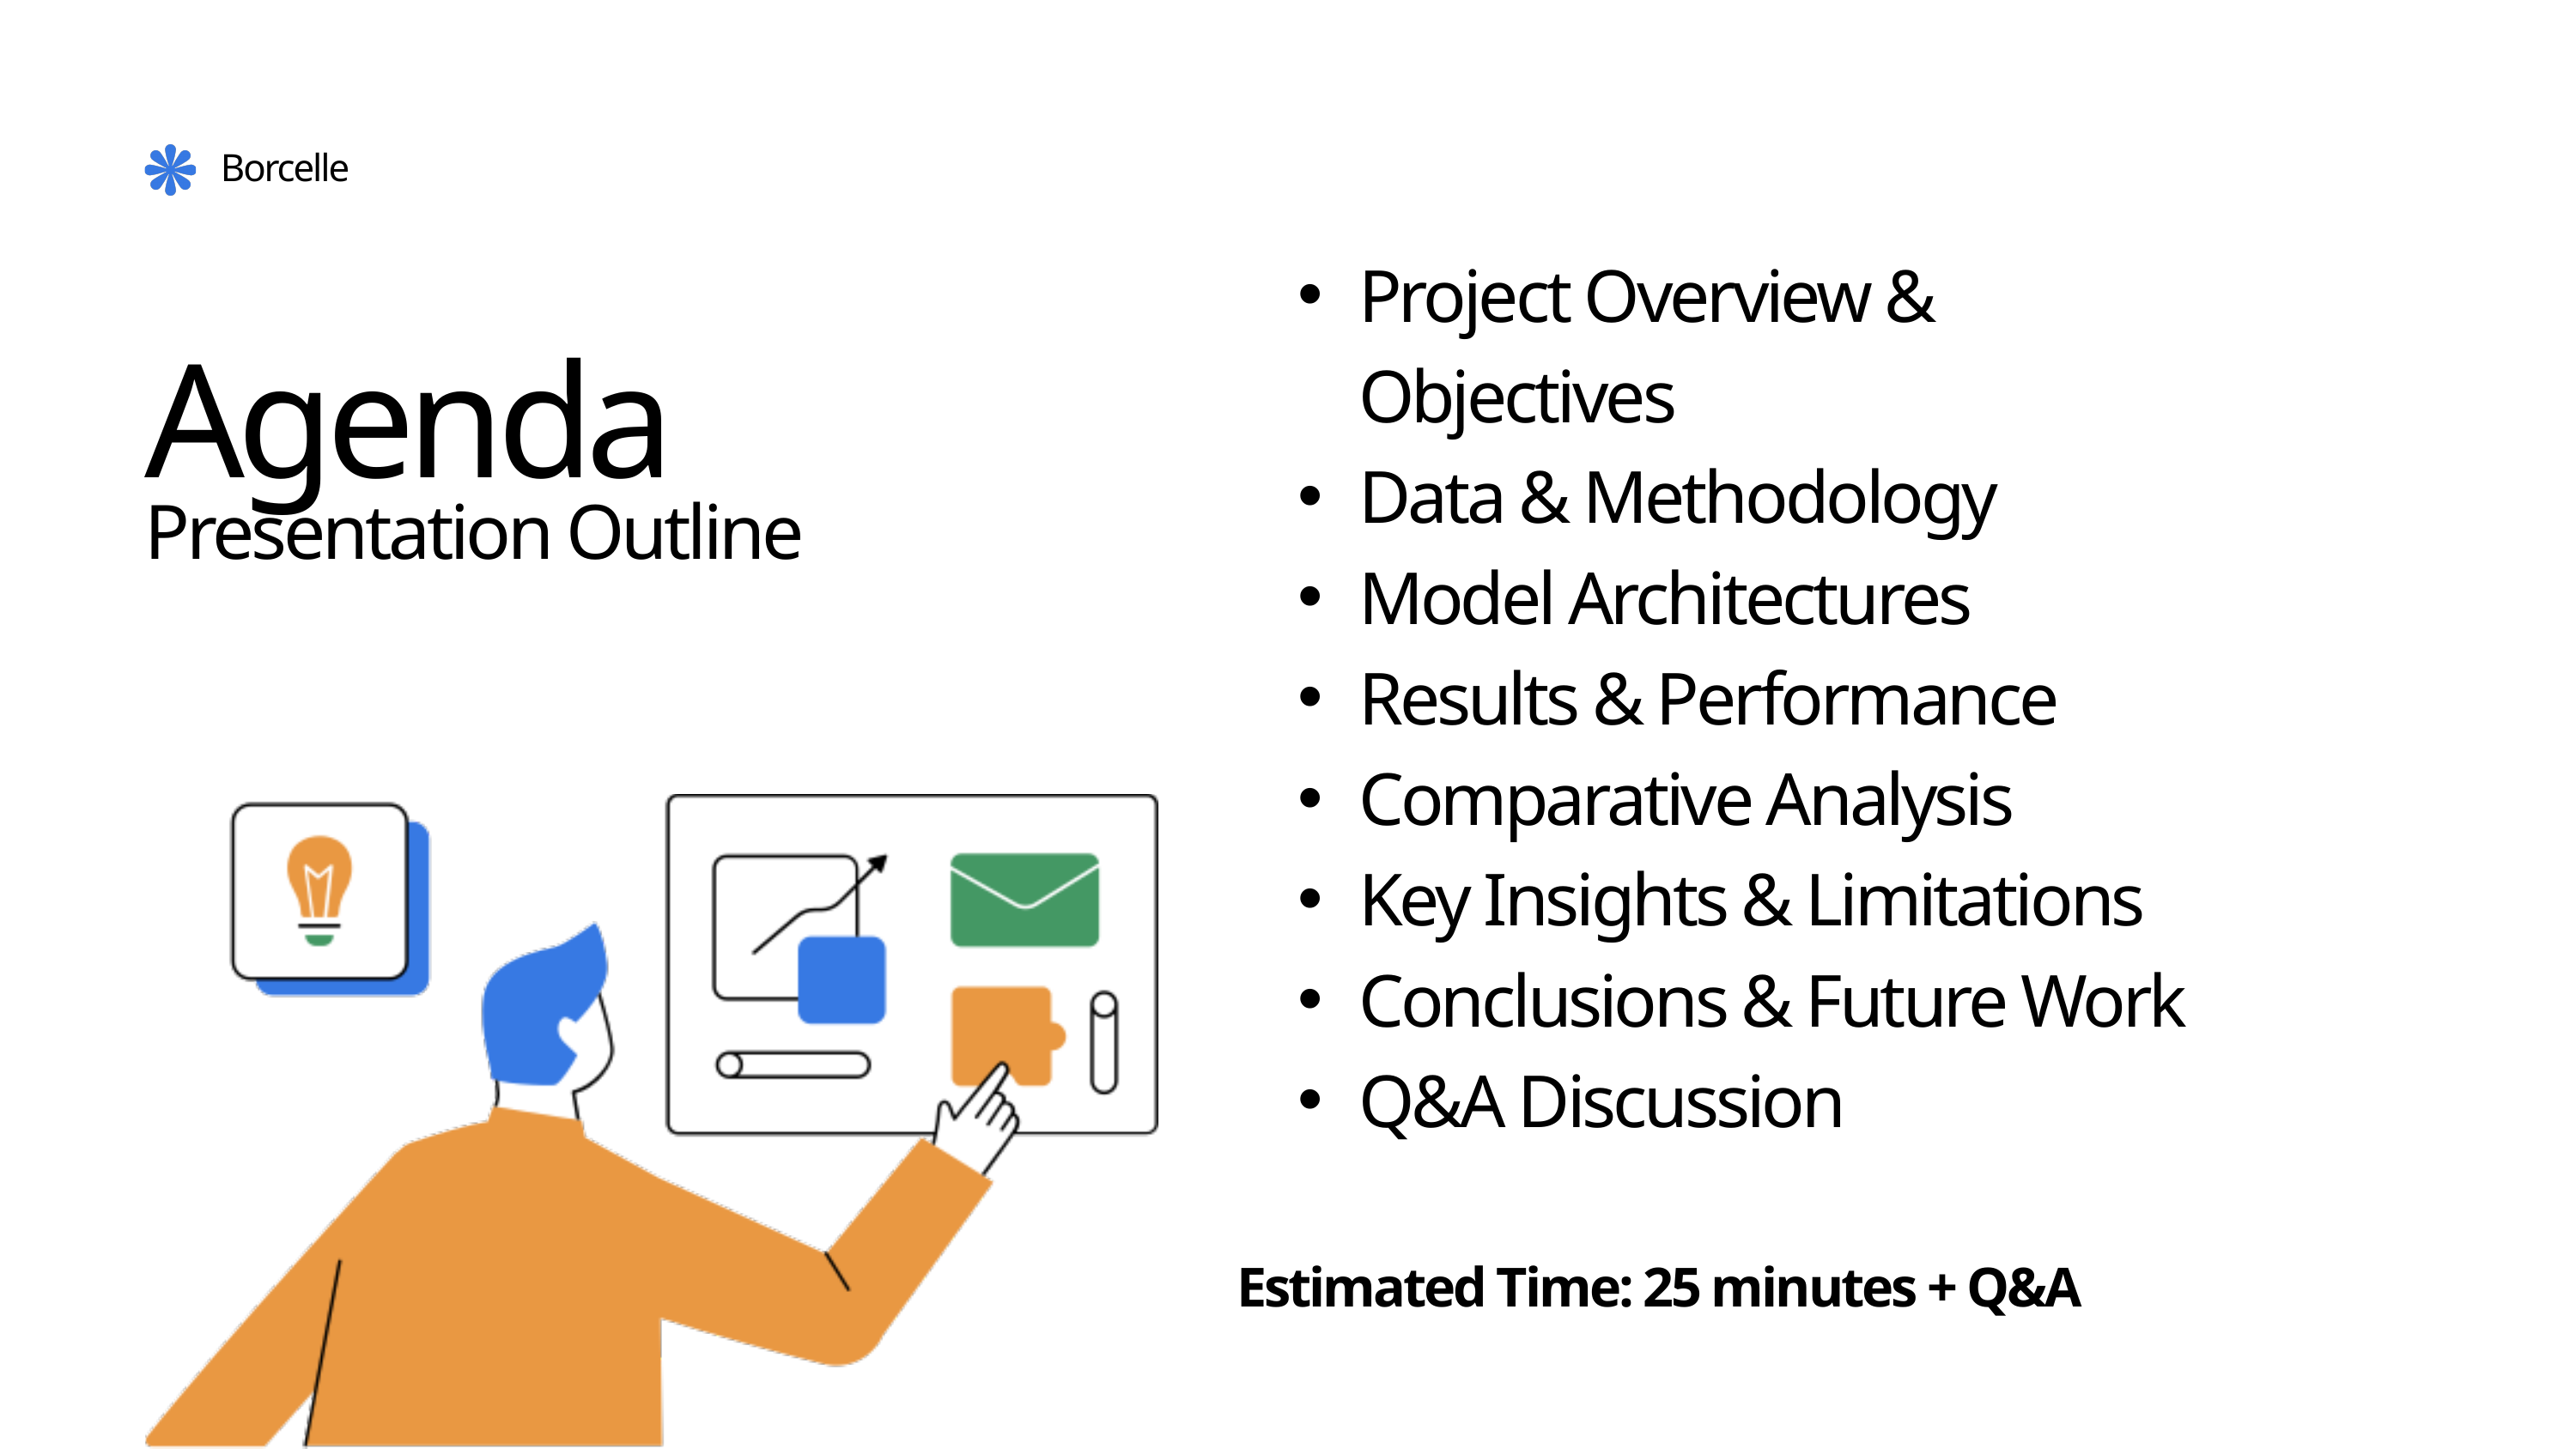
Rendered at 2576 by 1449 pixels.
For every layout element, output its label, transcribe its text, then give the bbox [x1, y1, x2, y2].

text_box [144, 794, 1159, 1449]
text_box [144, 144, 197, 197]
text_box Agenda Presentation Outline [144, 372, 1212, 575]
text_box Project Overview & Objectives Data & Methodology Model Architectures Results & Performance Comparative Analysis Key Insights & Limitations Conclusions & Future Work Q&A Discussion Estimated Time: 25 minutes + Q&A [1236, 135, 2213, 1319]
text_box Borcelle [220, 155, 507, 189]
